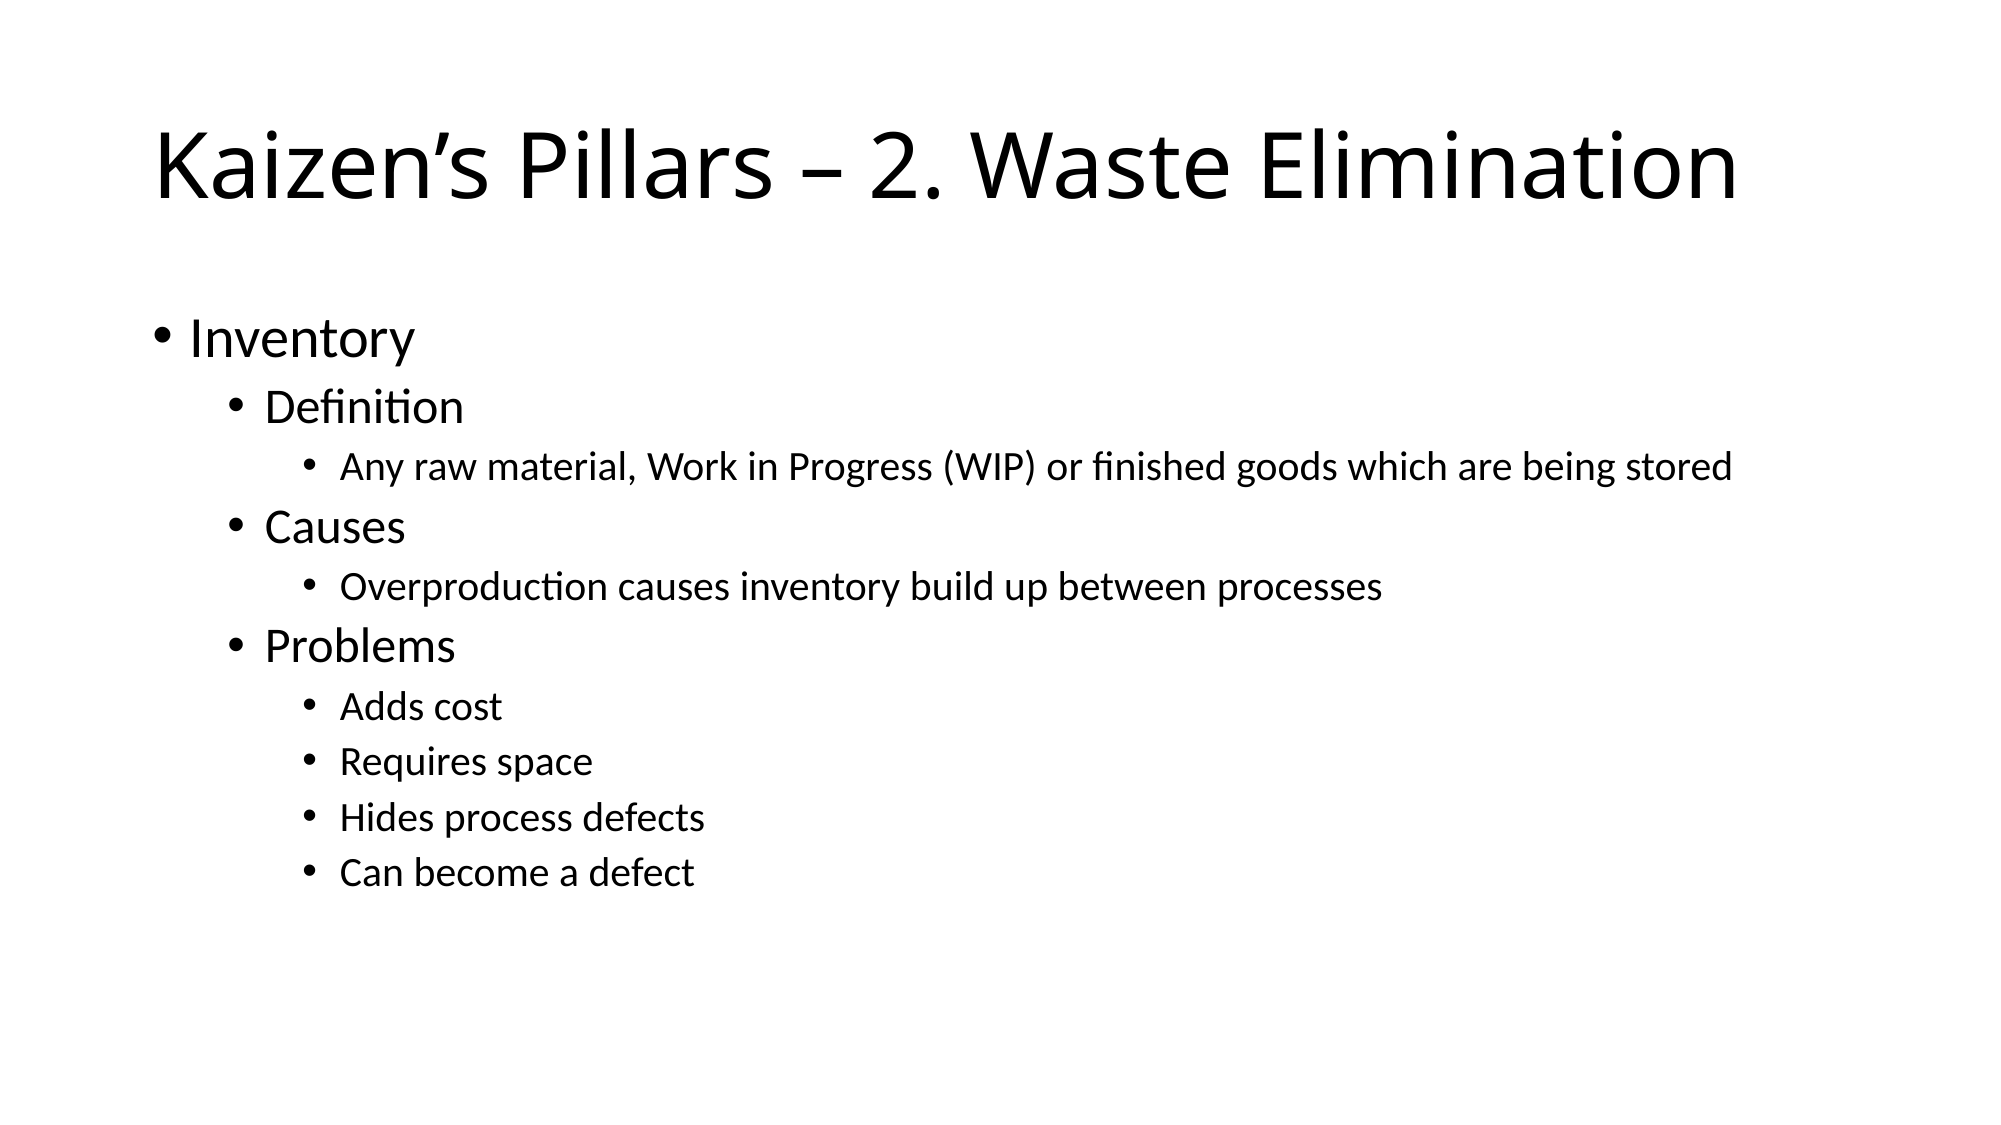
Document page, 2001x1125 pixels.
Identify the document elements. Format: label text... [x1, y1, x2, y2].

title Kaizen’s Pillars – 2. Waste Elimination [137, 59, 1863, 278]
list Inventory Definition Any raw material, Work in Progress (WIP) or finished goods which are being stored Causes Overproduction causes inventory build up between processes Problems Adds cost Requires space Hides process defects Can become a defect [137, 299, 1863, 1014]
